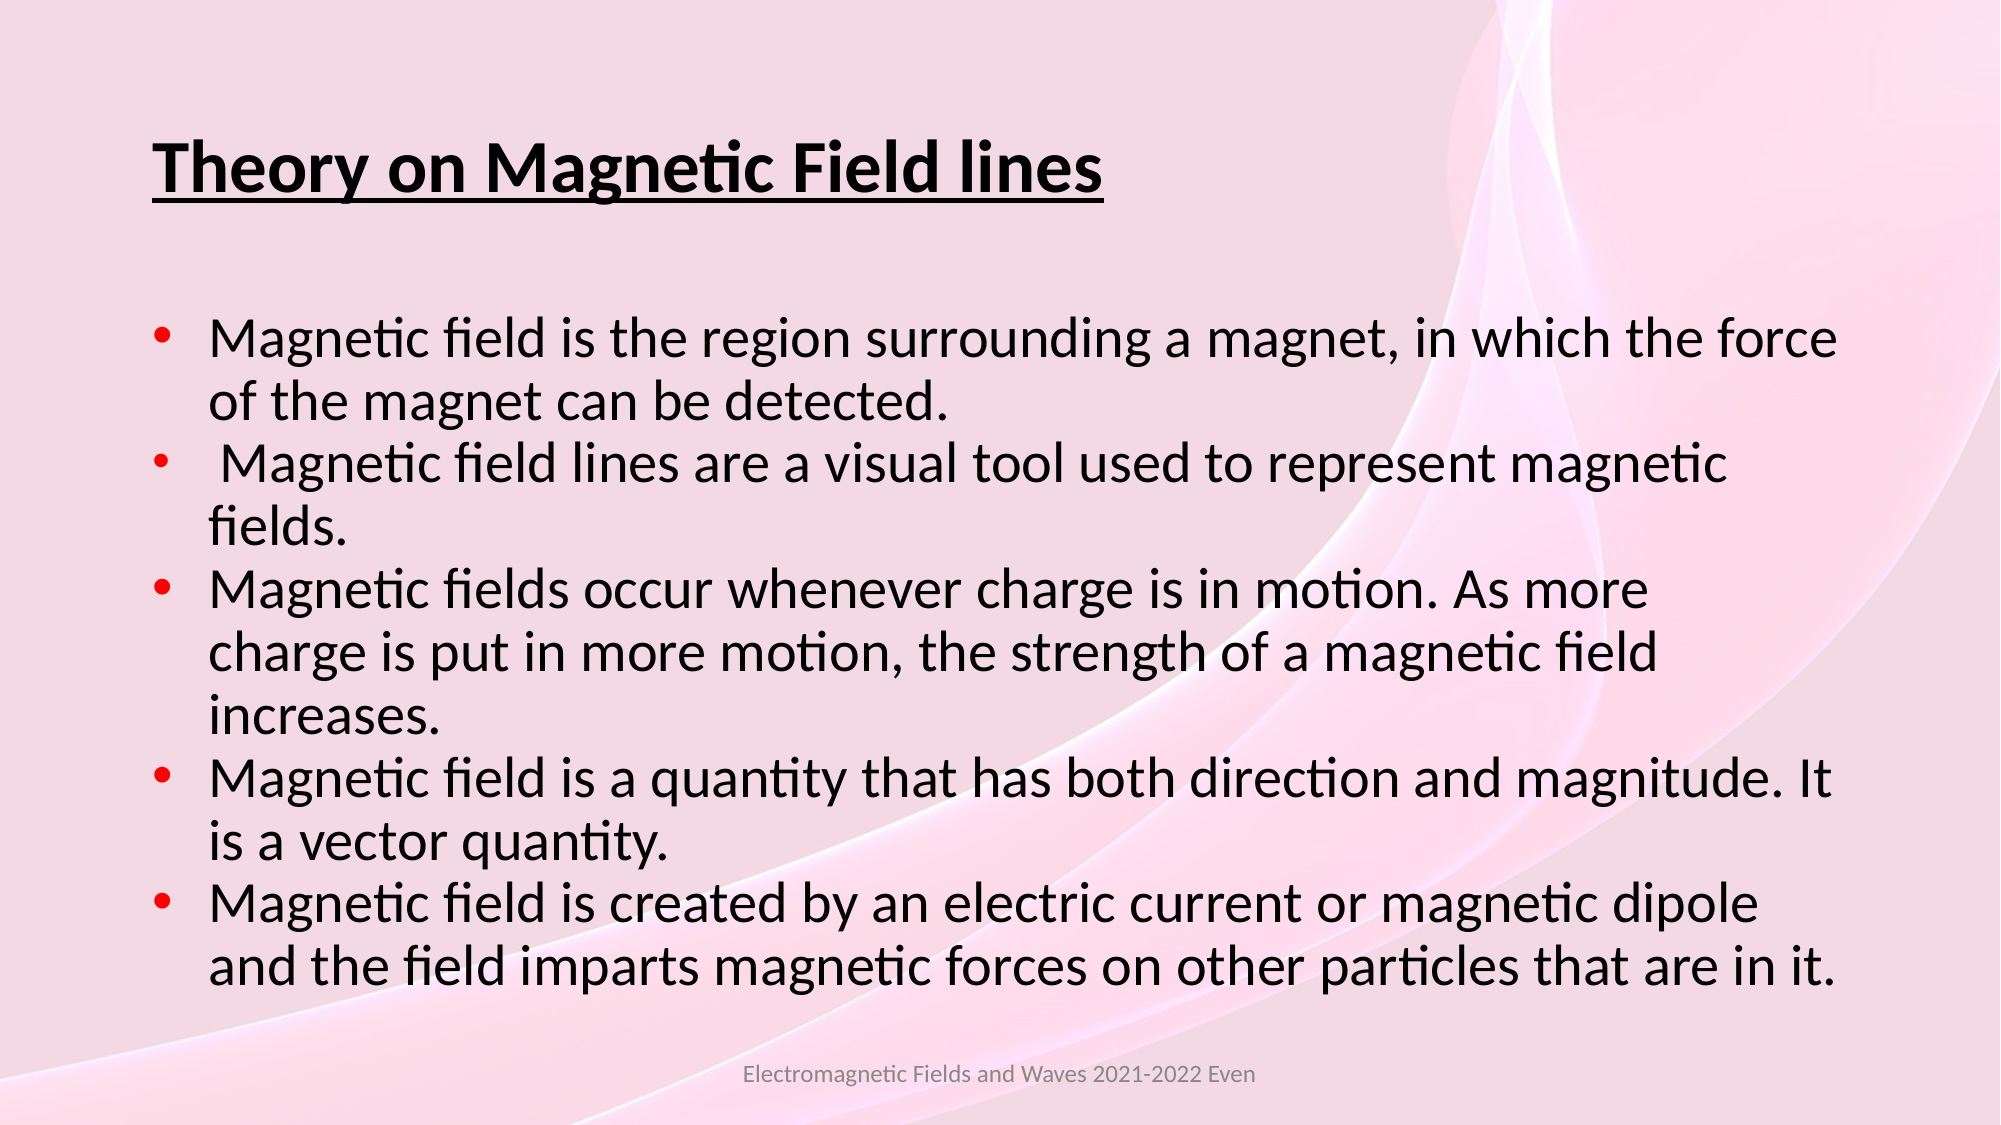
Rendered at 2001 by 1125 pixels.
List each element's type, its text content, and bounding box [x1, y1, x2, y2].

list Magnetic field is the region surrounding a magnet, in which the force of the magnet can be detected. Magnetic field lines are a visual tool used to represent magnetic fields. Magnetic fields occur whenever charge is in motion. As more charge is put in more motion, the strength of a magnetic field increases. Magnetic field is a quantity that has both direction and magnitude. It is a vector quantity. Magnetic field is created by an electric current or magnetic dipole and the field imparts magnetic forces on other particles that are in it. [137, 299, 1863, 1014]
footer Electromagnetic Fields and Waves 2021-2022 Even [662, 1042, 1338, 1103]
title Theory on Magnetic Field lines [137, 59, 1863, 278]
